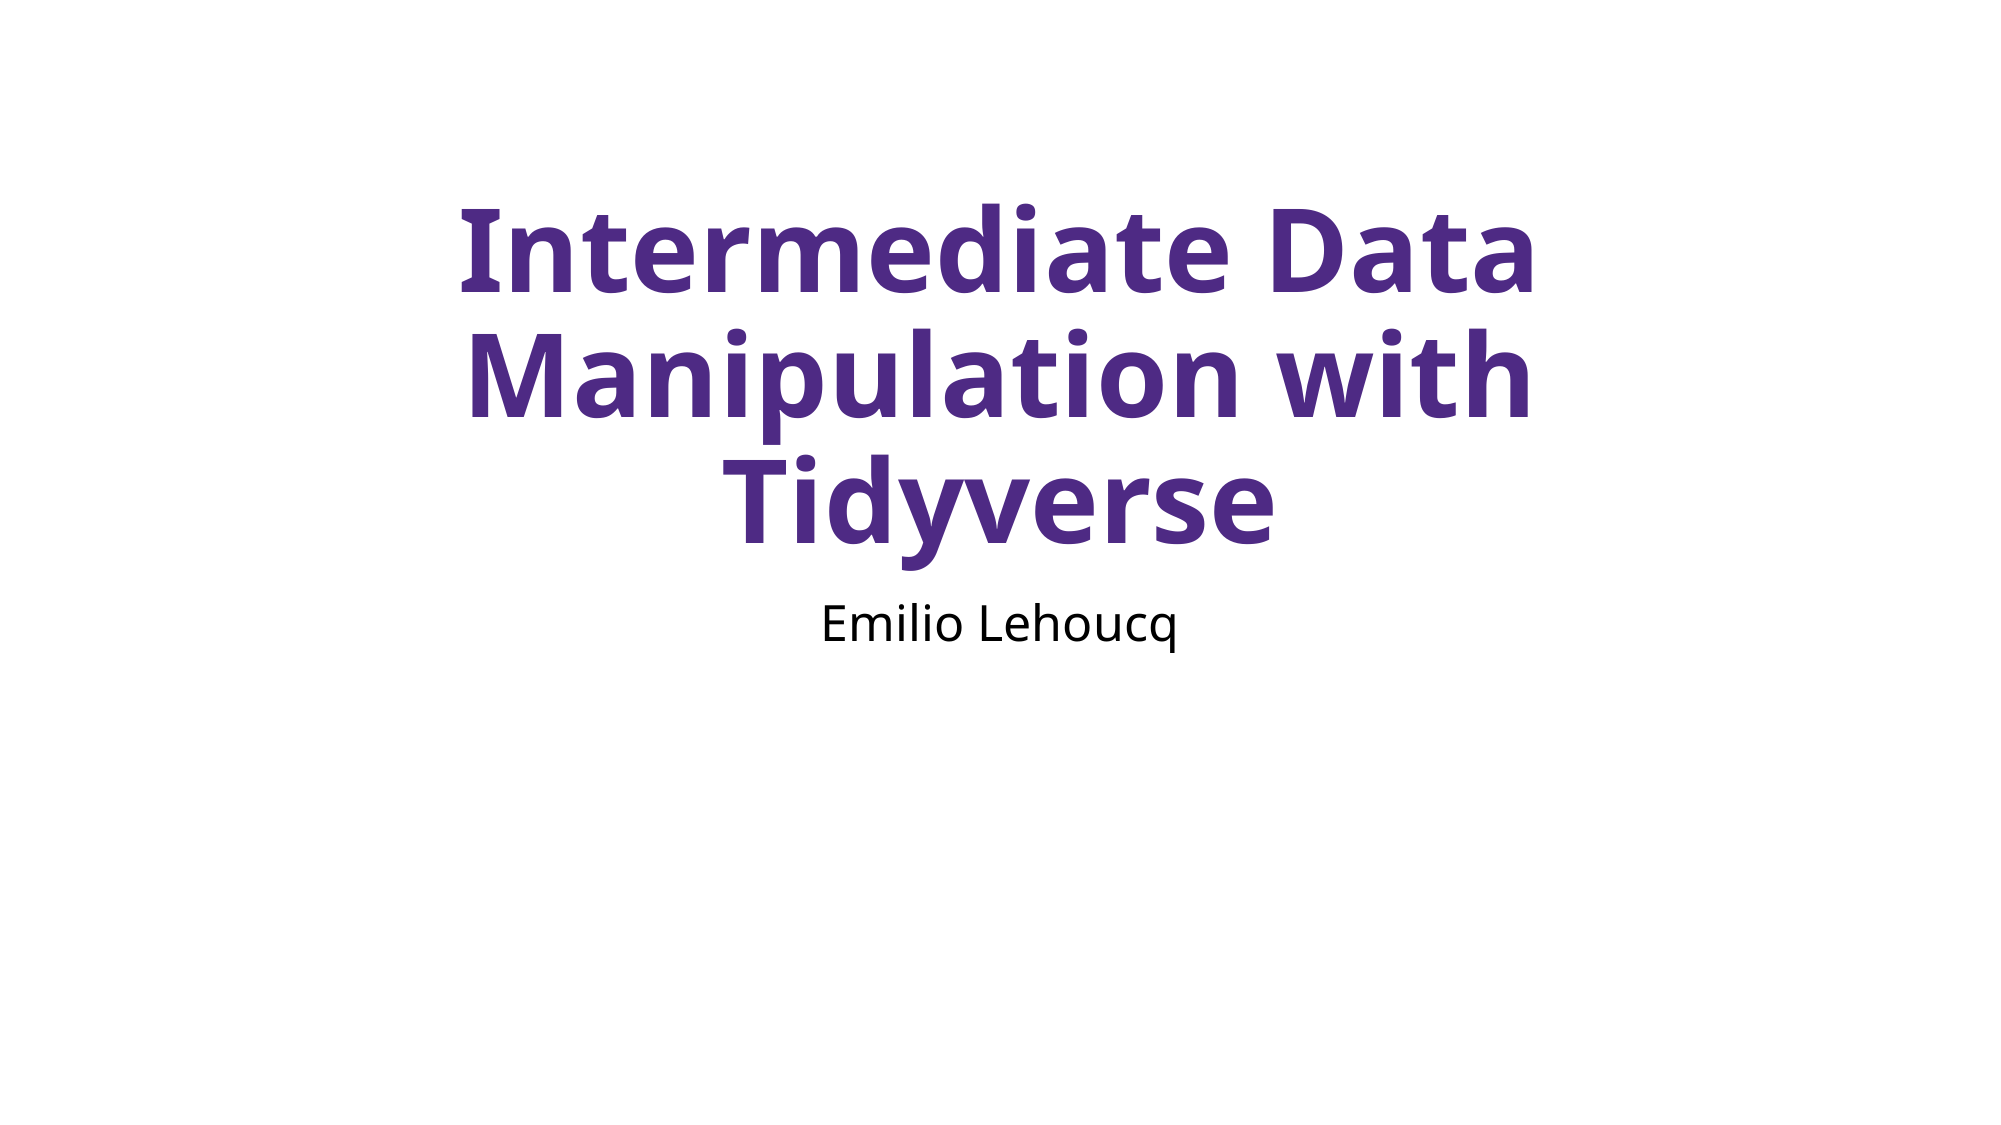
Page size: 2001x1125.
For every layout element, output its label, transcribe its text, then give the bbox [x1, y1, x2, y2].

title Intermediate Data Manipulation with Tidyverse [248, 182, 1752, 578]
subtitle Emilio Lehoucq [249, 590, 1750, 863]
